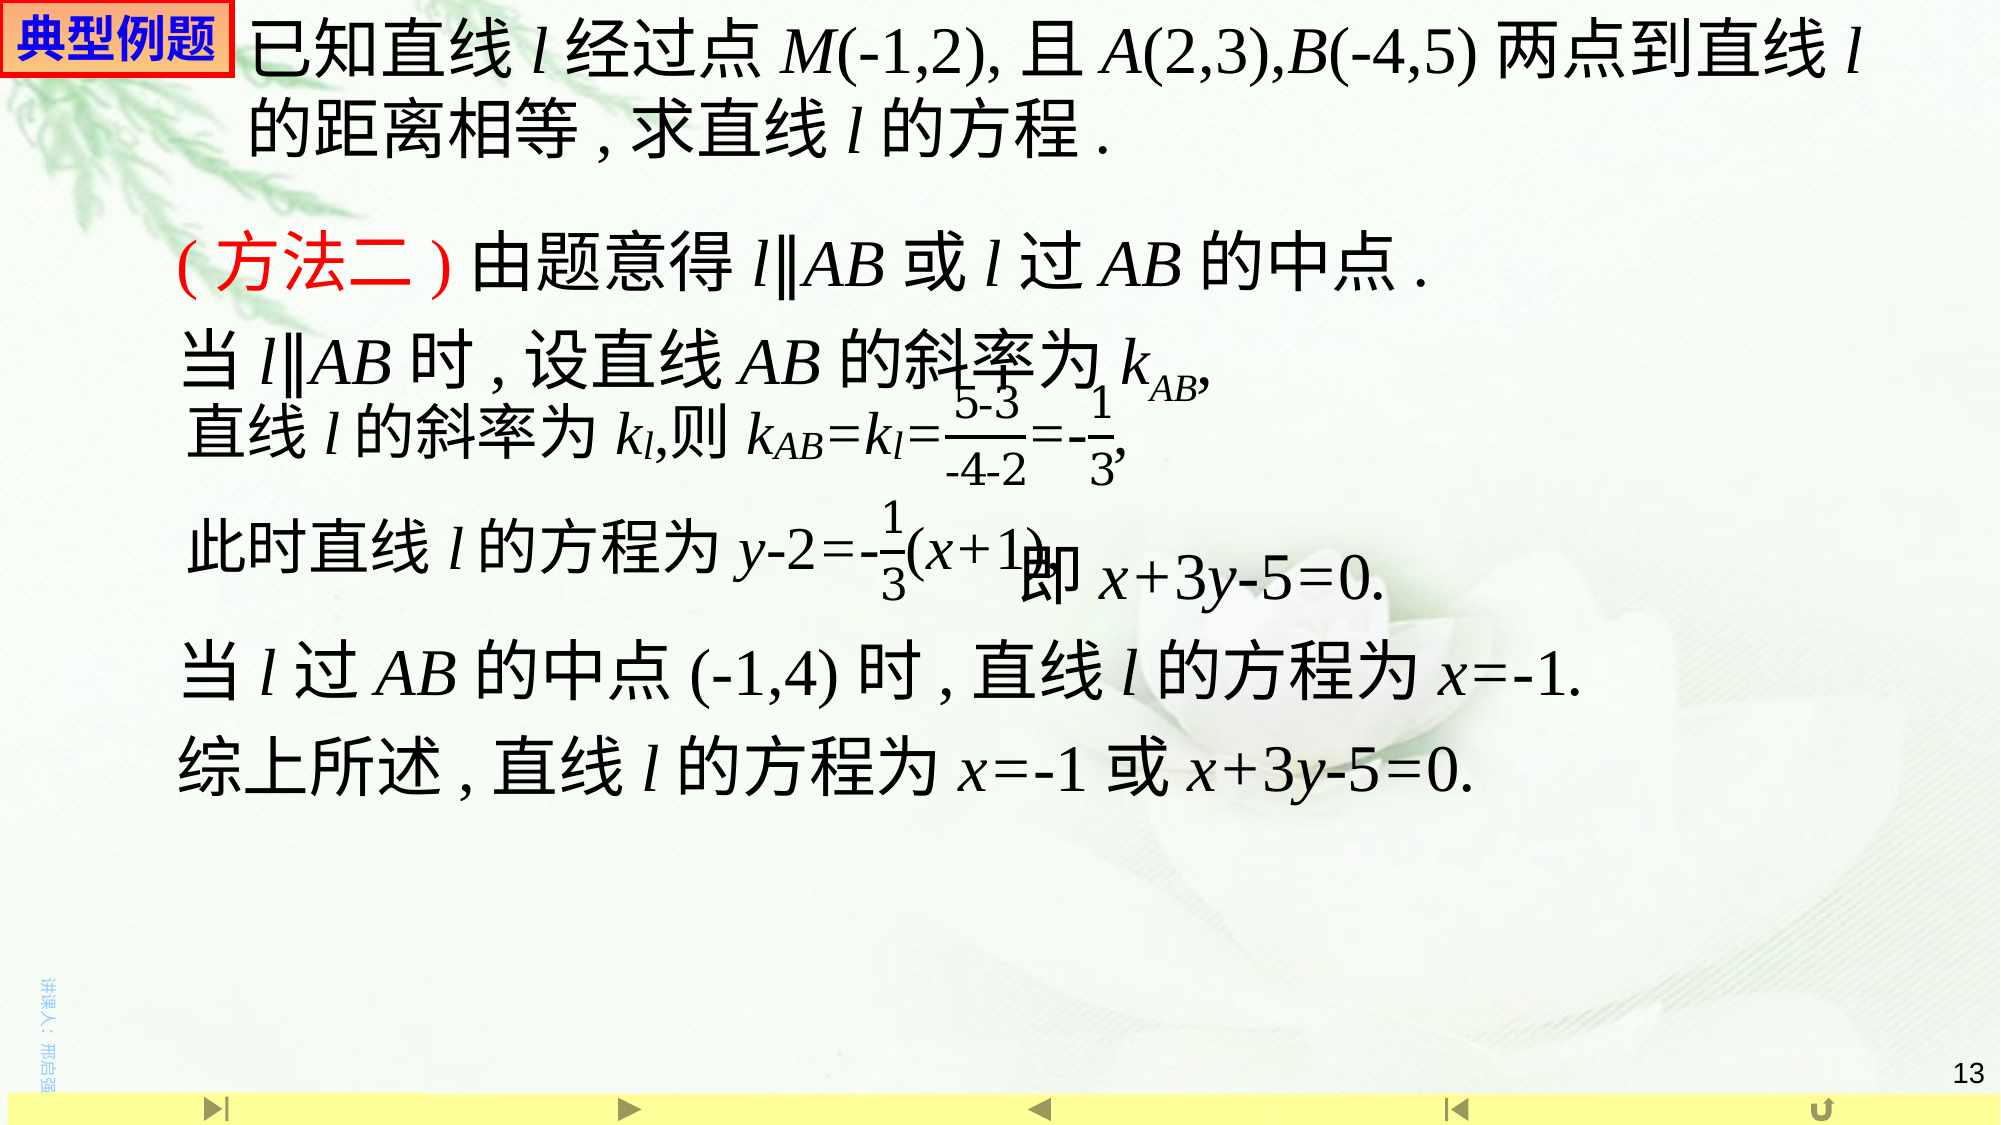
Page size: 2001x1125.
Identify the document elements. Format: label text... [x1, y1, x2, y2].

text_box 已知直线l经过点M(-1,2),且A(2,3),B(-4,5)两点到直线l的距离相等,求直线l的方程. [232, 0, 1945, 175]
text_box 典型例题 [0, 0, 233, 75]
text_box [161, 196, 1804, 798]
picture [0, 0, 2001, 1125]
